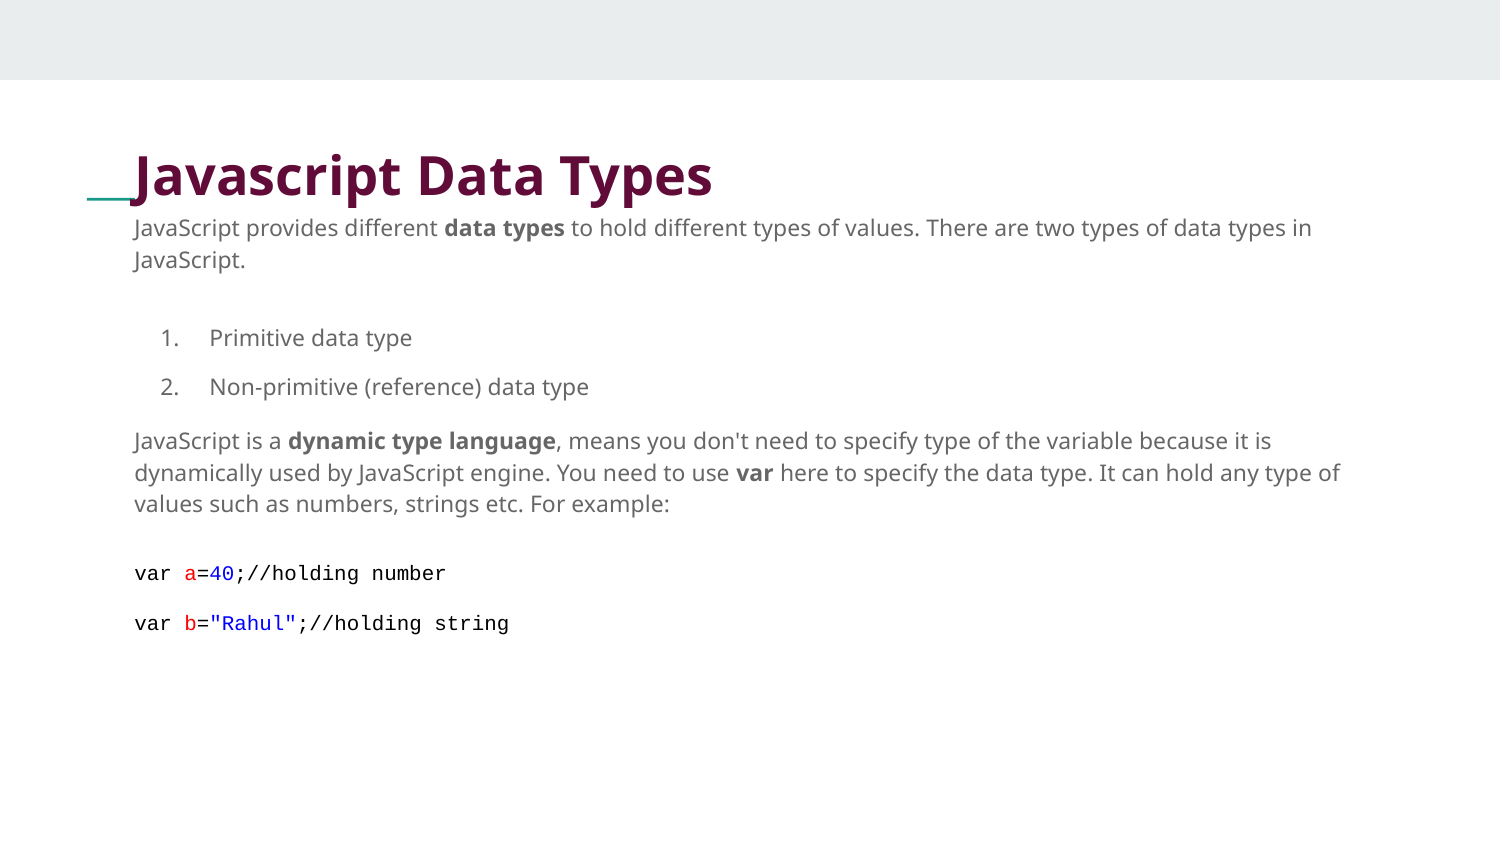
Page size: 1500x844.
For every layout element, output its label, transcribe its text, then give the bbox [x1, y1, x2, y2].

text_box JavaScript provides different data types to hold different types of values. There are two types of data types in JavaScript. Primitive data type Non-primitive (reference) data type JavaScript is a dynamic type language, means you don't need to specify type of the variable because it is dynamically used by JavaScript engine. You need to use var here to specify the data type. It can hold any type of values such as numbers, strings etc. For example: var a=40;//holding number var b="Rahul";//holding string [119, 262, 1381, 636]
title Javascript Data Types [119, 93, 1381, 182]
